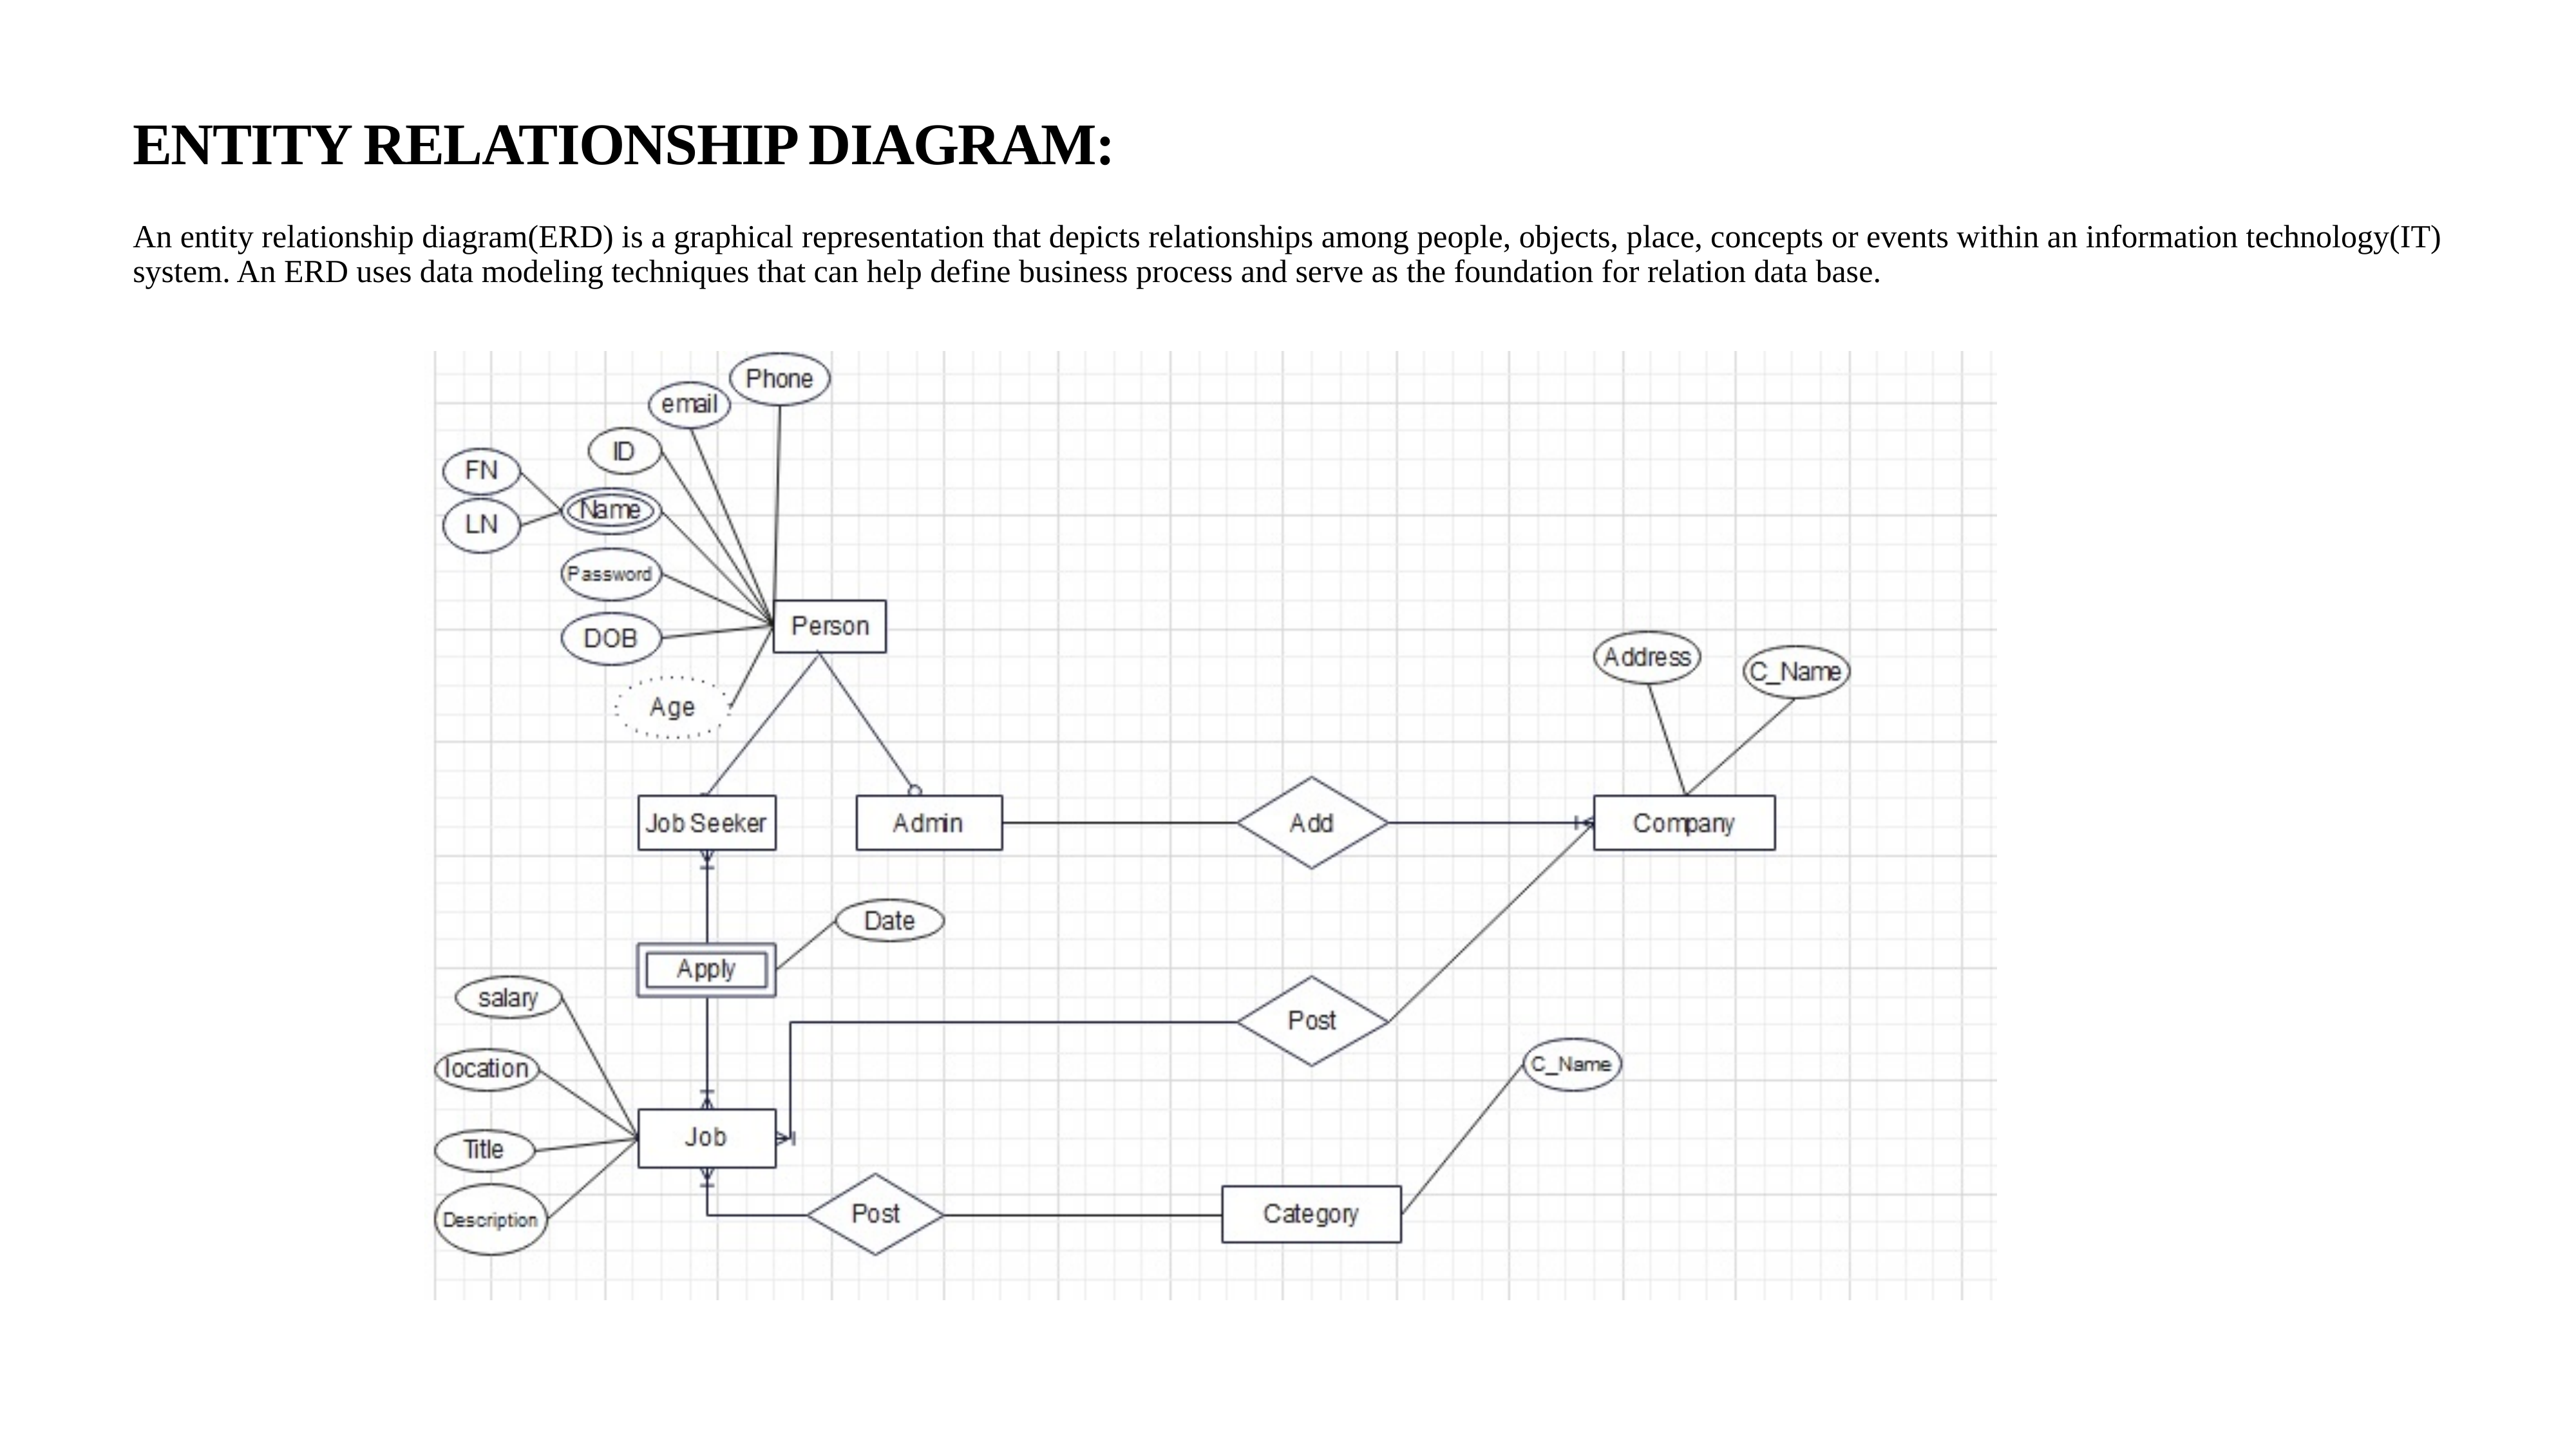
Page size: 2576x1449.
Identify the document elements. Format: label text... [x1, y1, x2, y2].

list An entity relationship diagram(ERD) is a graphical representation that depicts relationships among people, objects, place, concepts or events within an information technology(IT) system. An ERD uses data modeling techniques that can help define business process and serve as the foundation for relation data base. [127, 214, 2449, 1321]
title ENTITY RELATIONSHIP DIAGRAM: [127, 113, 2449, 214]
picture [424, 350, 1998, 1301]
